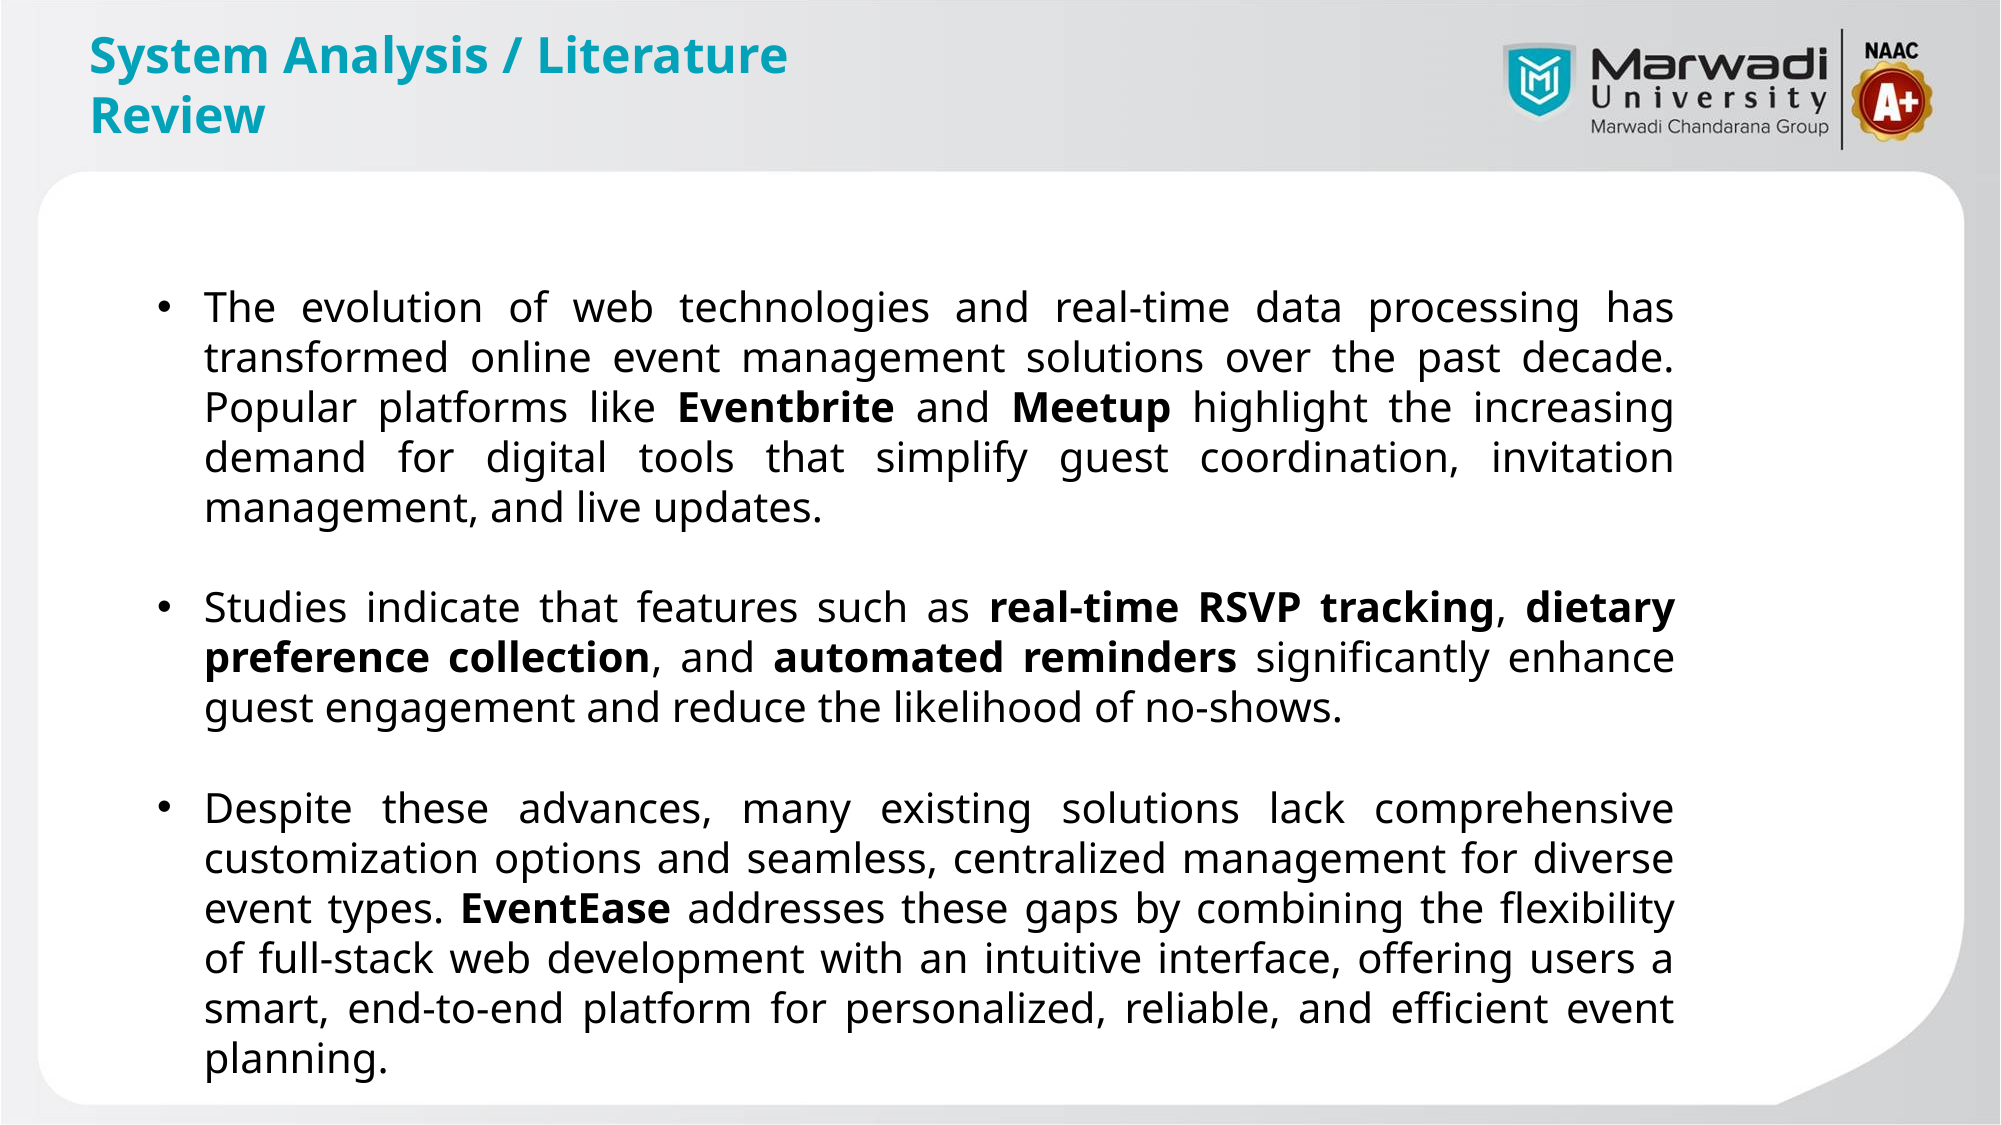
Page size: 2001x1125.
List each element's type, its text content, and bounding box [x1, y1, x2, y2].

text_box The evolution of web technologies and real-time data processing has transformed online event management solutions over the past decade. Popular platforms like Eventbrite and Meetup highlight the increasing demand for digital tools that simplify guest coordination, invitation management, and live updates. Studies indicate that features such as real-time RSVP tracking, dietary preference collection, and automated reminders significantly enhance guest engagement and reduce the likelihood of no-shows. Despite these advances, many existing solutions lack comprehensive customization options and seamless, centralized management for diverse event types. EventEase addresses these gaps by combining the flexibility of full-stack web development with an intuitive interface, offering users a smart, end-to-end platform for personalized, reliable, and efficient event planning. [142, 273, 1691, 1089]
title System Analysis / Literature Review [87, 0, 935, 178]
picture [0, 0, 2001, 1125]
